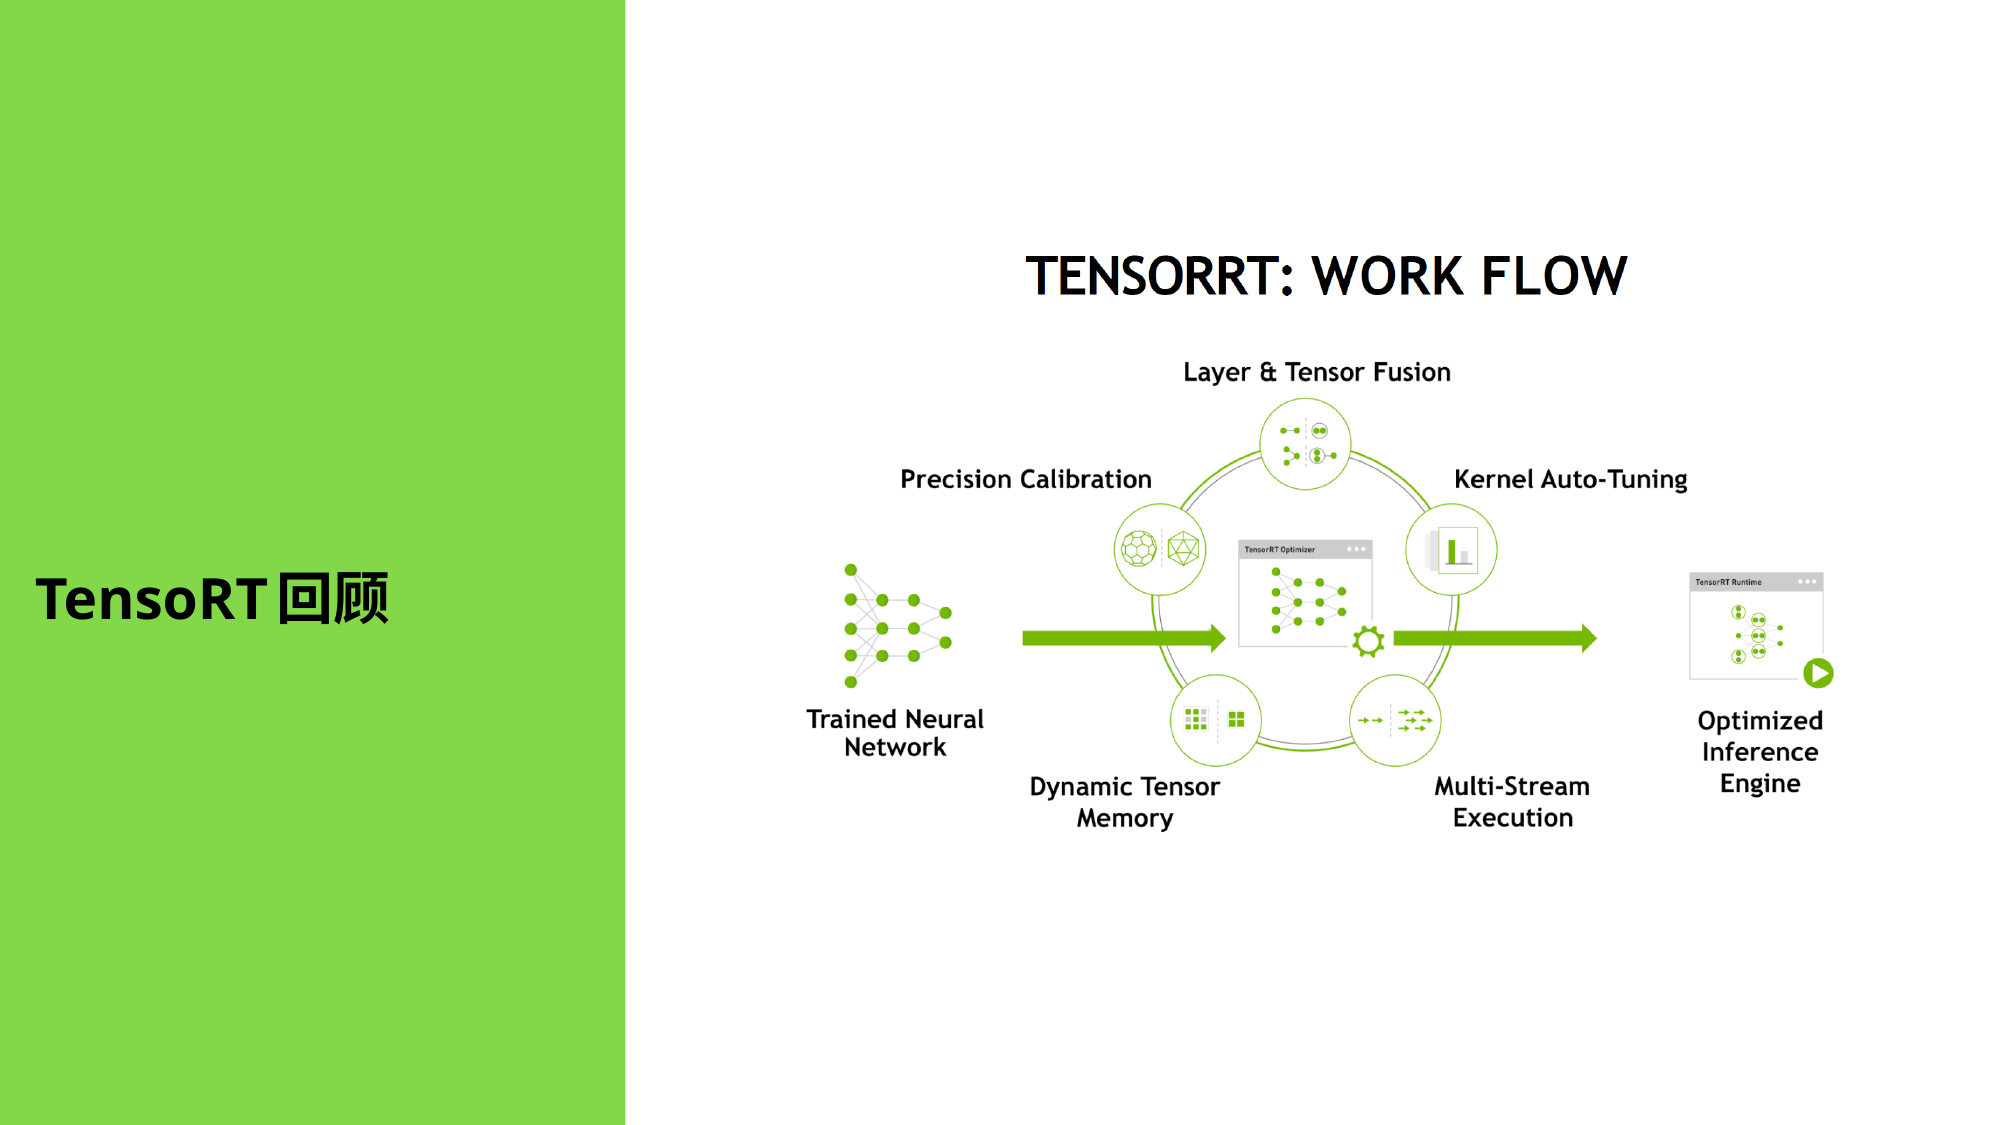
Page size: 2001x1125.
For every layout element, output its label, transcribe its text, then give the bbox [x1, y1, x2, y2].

text_box TensoRT回顾 [19, 486, 703, 639]
text_box [0, 0, 626, 1125]
picture [703, 196, 1975, 890]
text_box [703, 178, 2000, 929]
